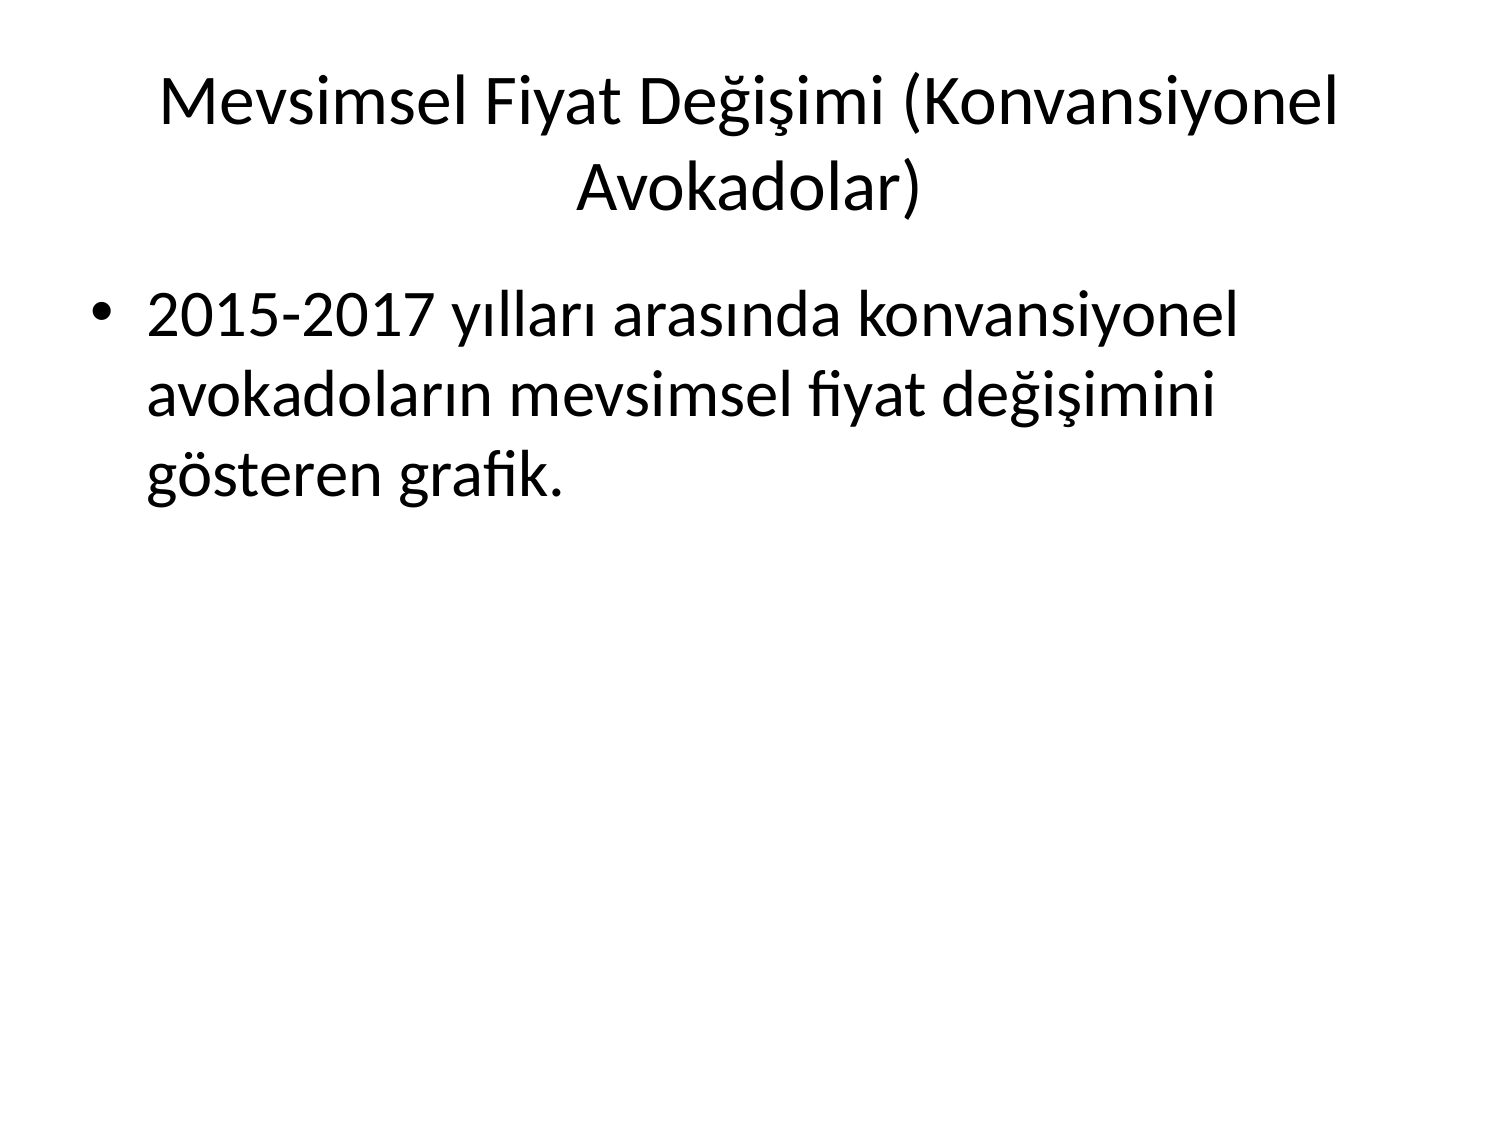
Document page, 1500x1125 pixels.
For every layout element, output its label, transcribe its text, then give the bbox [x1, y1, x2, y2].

title Mevsimsel Fiyat Değişimi (Konvansiyonel Avokadolar) [75, 45, 1425, 233]
list 2015-2017 yılları arasında konvansiyonel avokadoların mevsimsel fiyat değişimini gösteren grafik. [75, 262, 1425, 1005]
